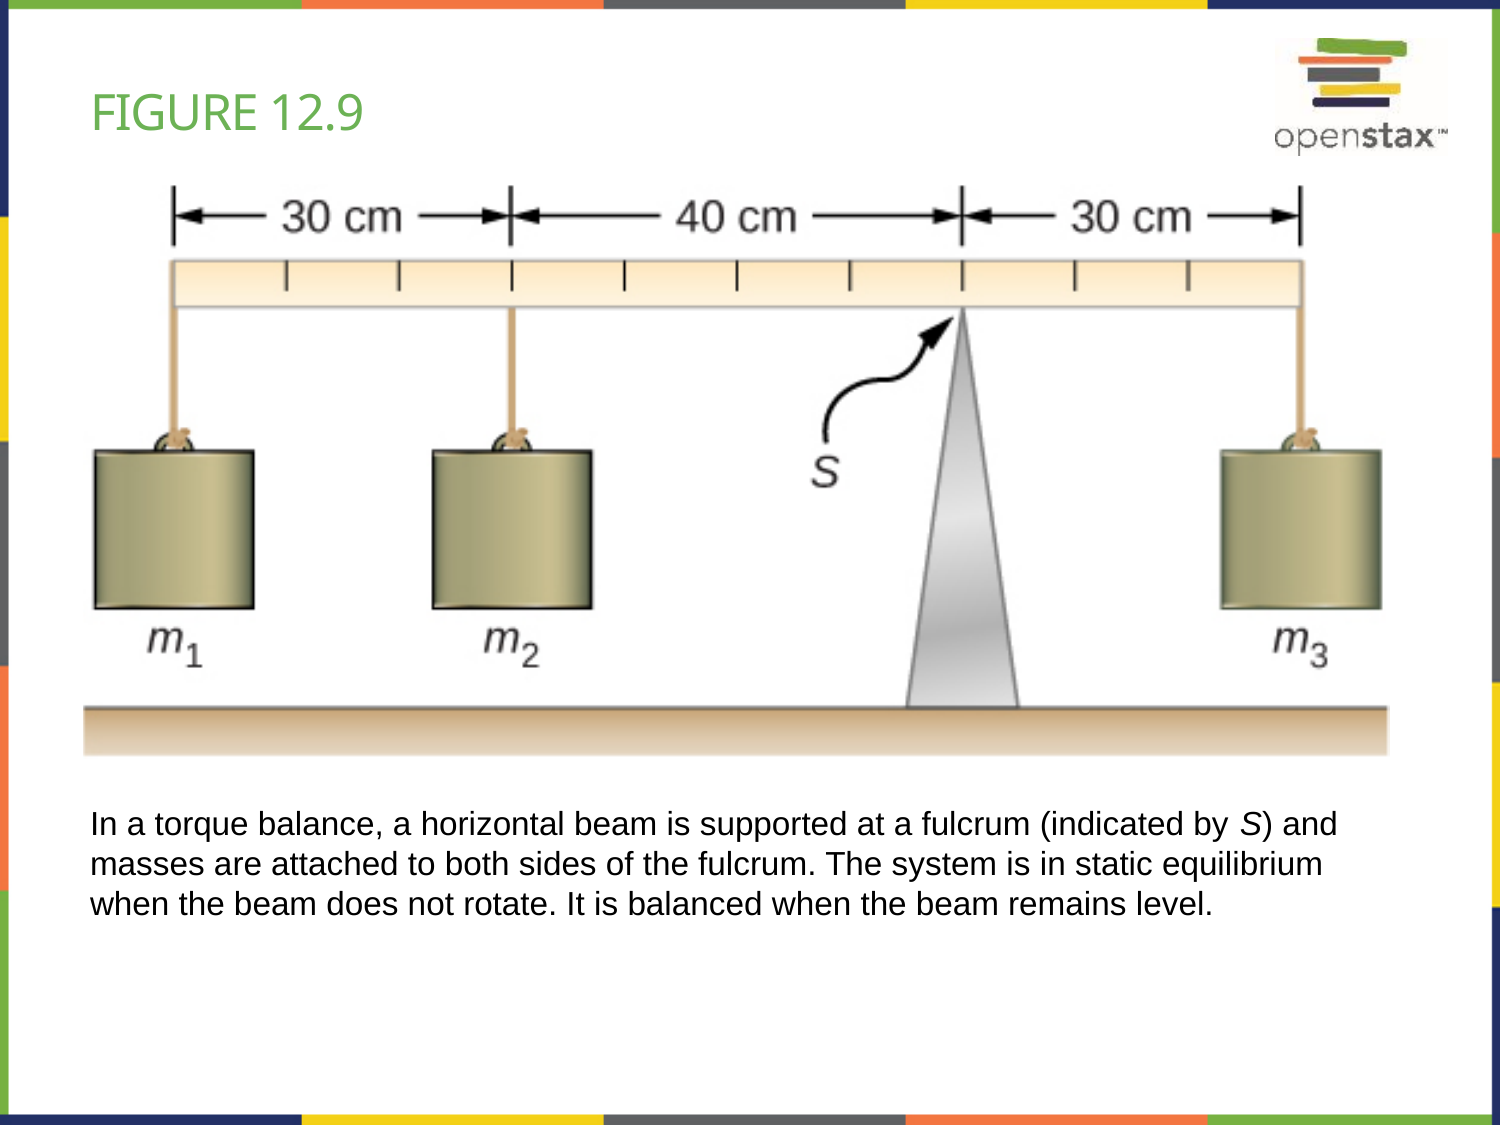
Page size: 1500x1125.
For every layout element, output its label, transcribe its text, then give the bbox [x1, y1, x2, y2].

picture [0, 0, 1500, 1125]
title Figure 12.9 [75, 39, 1274, 148]
list In a torque balance, a horizontal beam is supported at a fulcrum (indicated by S) and masses are attached to both sides of the fulcrum. The system is in static equilibrium when the beam does not rotate. It is balanced when the beam remains level. [75, 794, 1398, 986]
